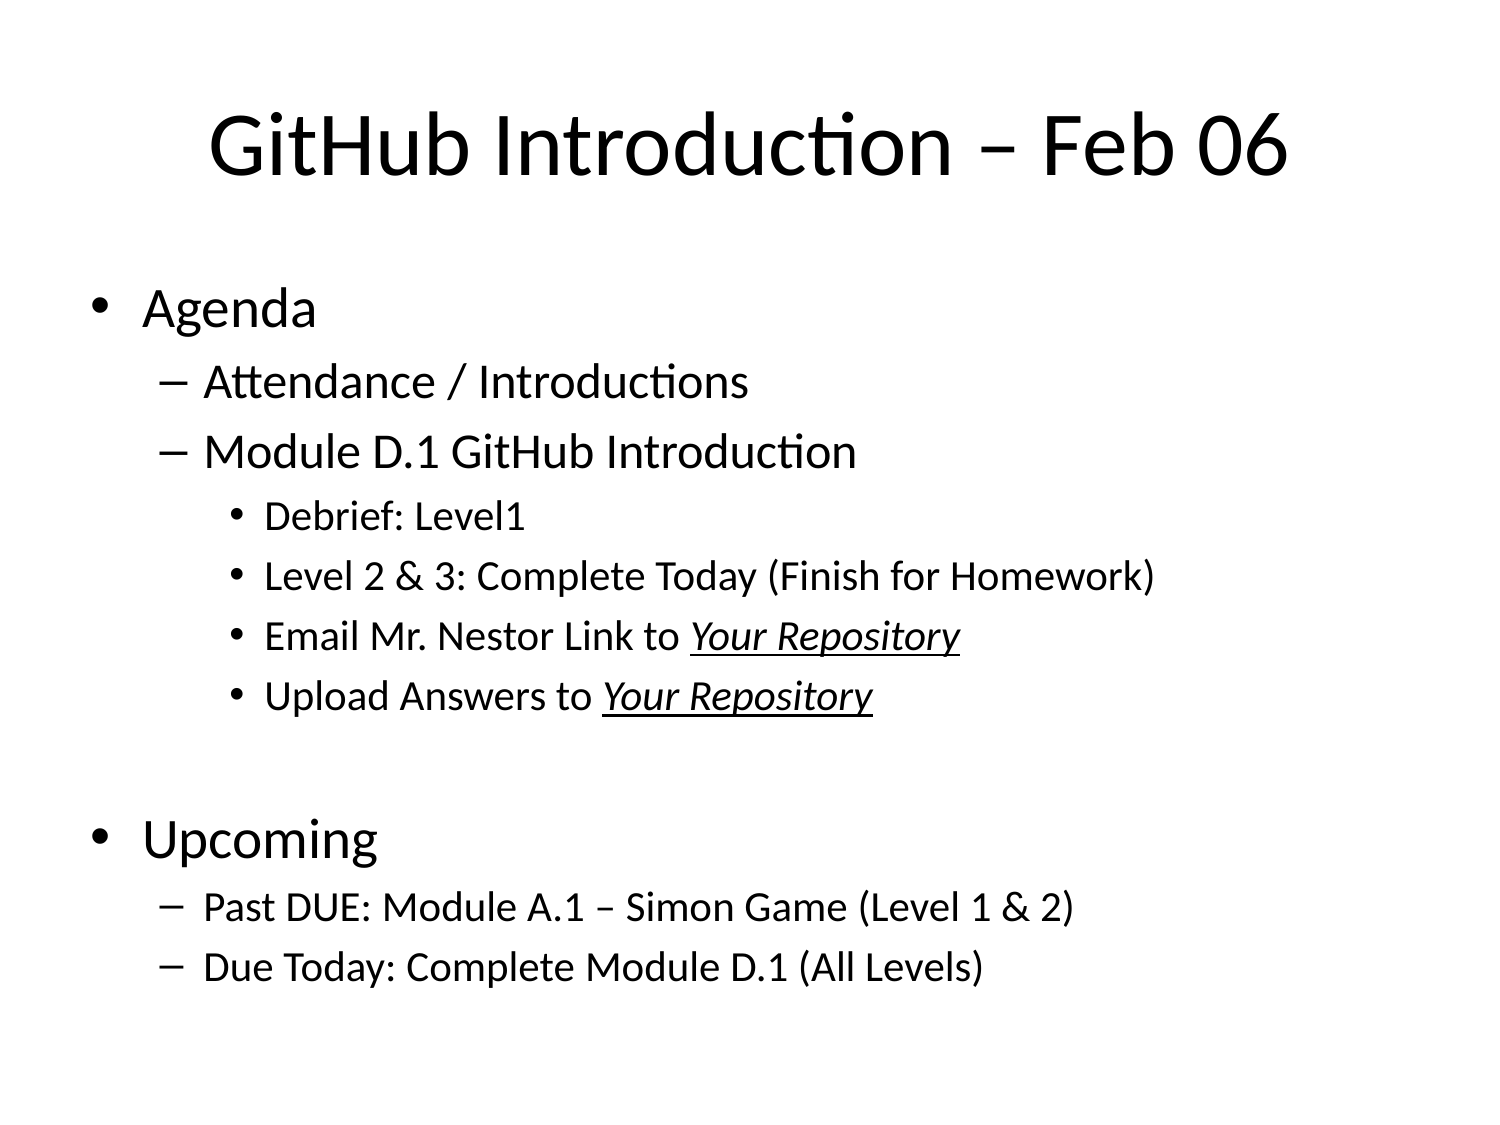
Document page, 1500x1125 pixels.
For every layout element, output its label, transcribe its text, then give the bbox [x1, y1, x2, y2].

title GitHub Introduction – Feb 06 [75, 45, 1425, 233]
list Agenda Attendance / Introductions Module D.1 GitHub Introduction Debrief: Level1 Level 2 & 3: Complete Today (Finish for Homework) Email Mr. Nestor Link to Your Repository Upload Answers to Your Repository Upcoming Past DUE: Module A.1 – Simon Game (Level 1 & 2) Due Today: Complete Module D.1 (All Levels) [75, 262, 1425, 1005]
